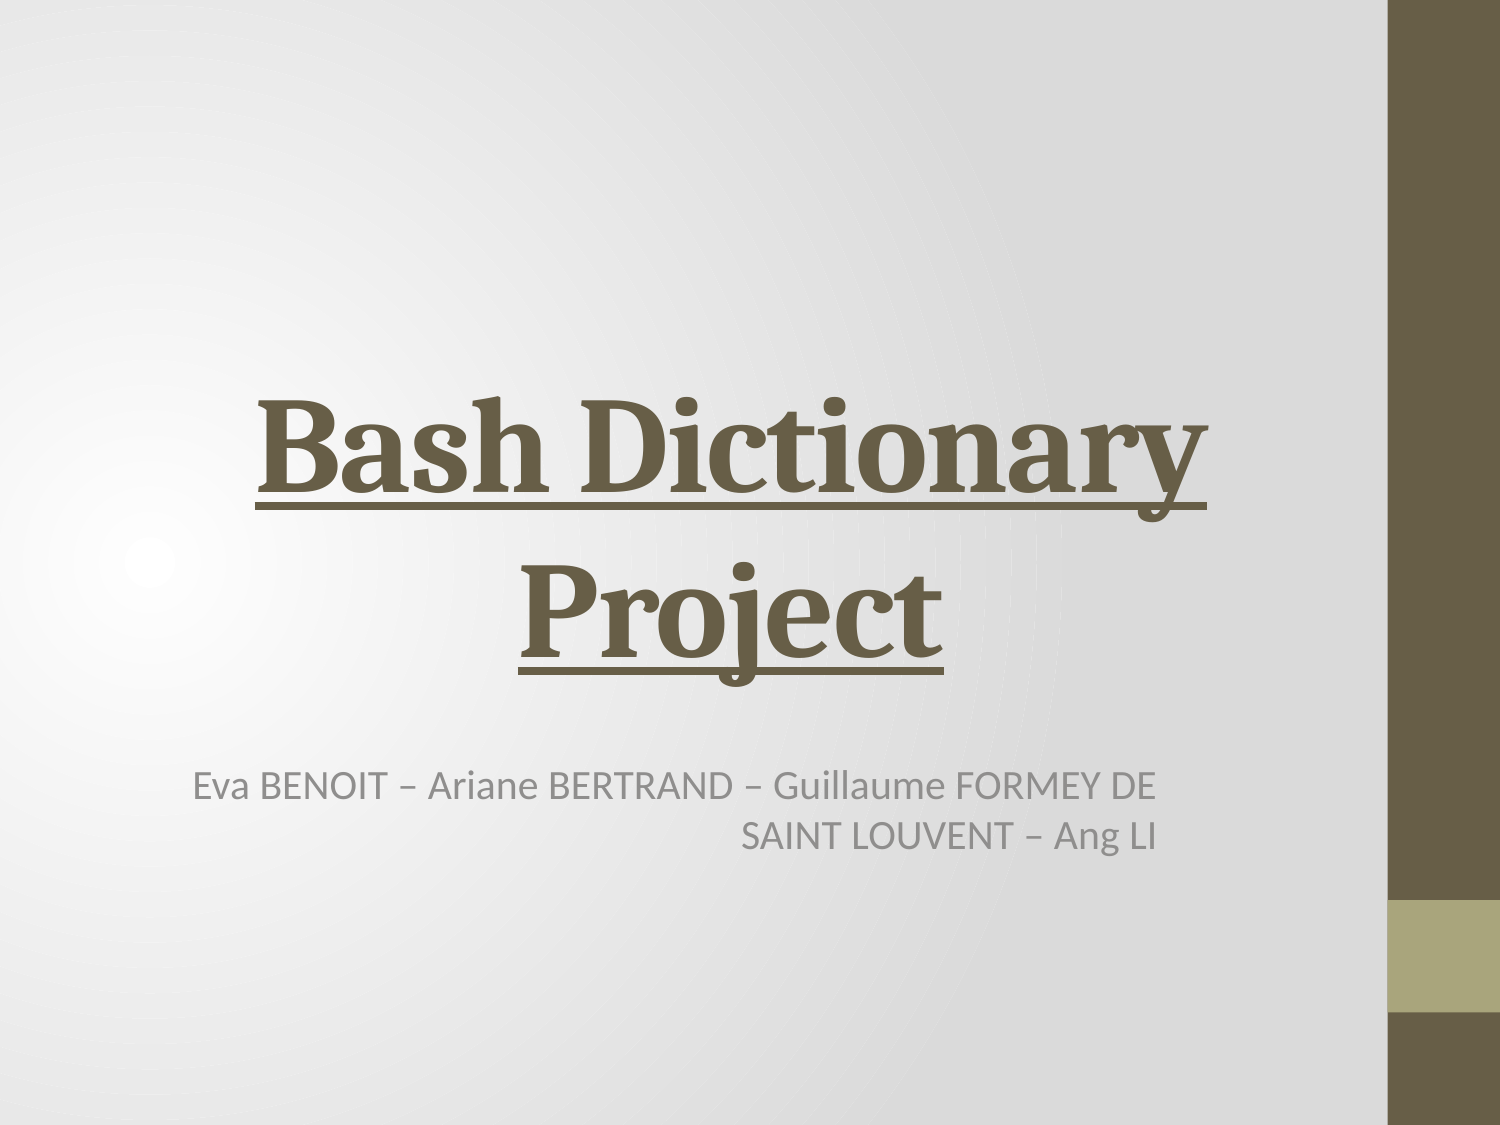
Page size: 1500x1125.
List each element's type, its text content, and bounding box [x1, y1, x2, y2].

title Bash Dictionary Project [112, 267, 1350, 693]
subtitle Eva BENOIT – Ariane BERTRAND – Guillaume FORMEY DE SAINT LOUVENT – Ang LI [112, 750, 1173, 925]
